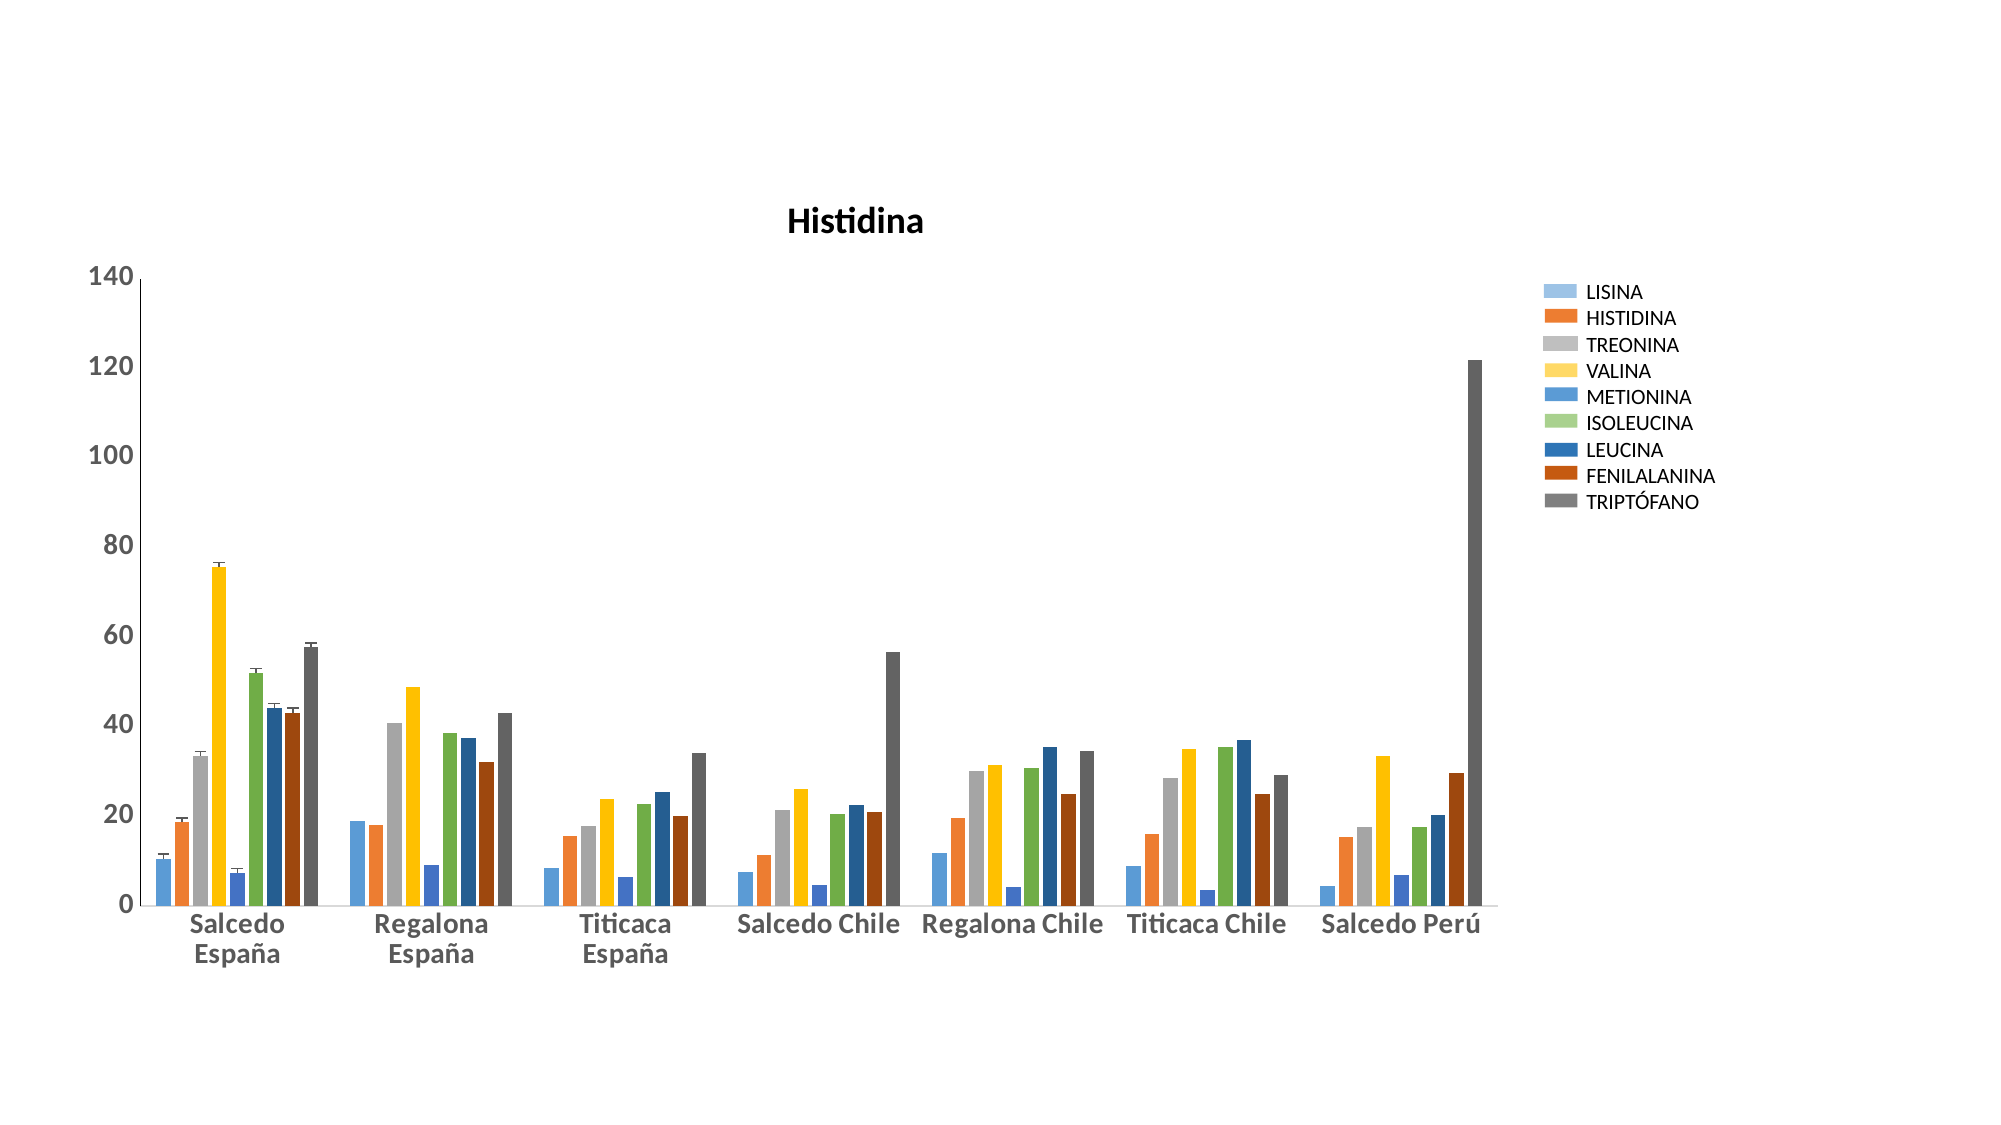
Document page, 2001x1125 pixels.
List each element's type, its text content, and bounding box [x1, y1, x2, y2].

text_box Histidina [657, 188, 1055, 249]
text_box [1543, 270, 2000, 525]
chart [58, 249, 1528, 987]
